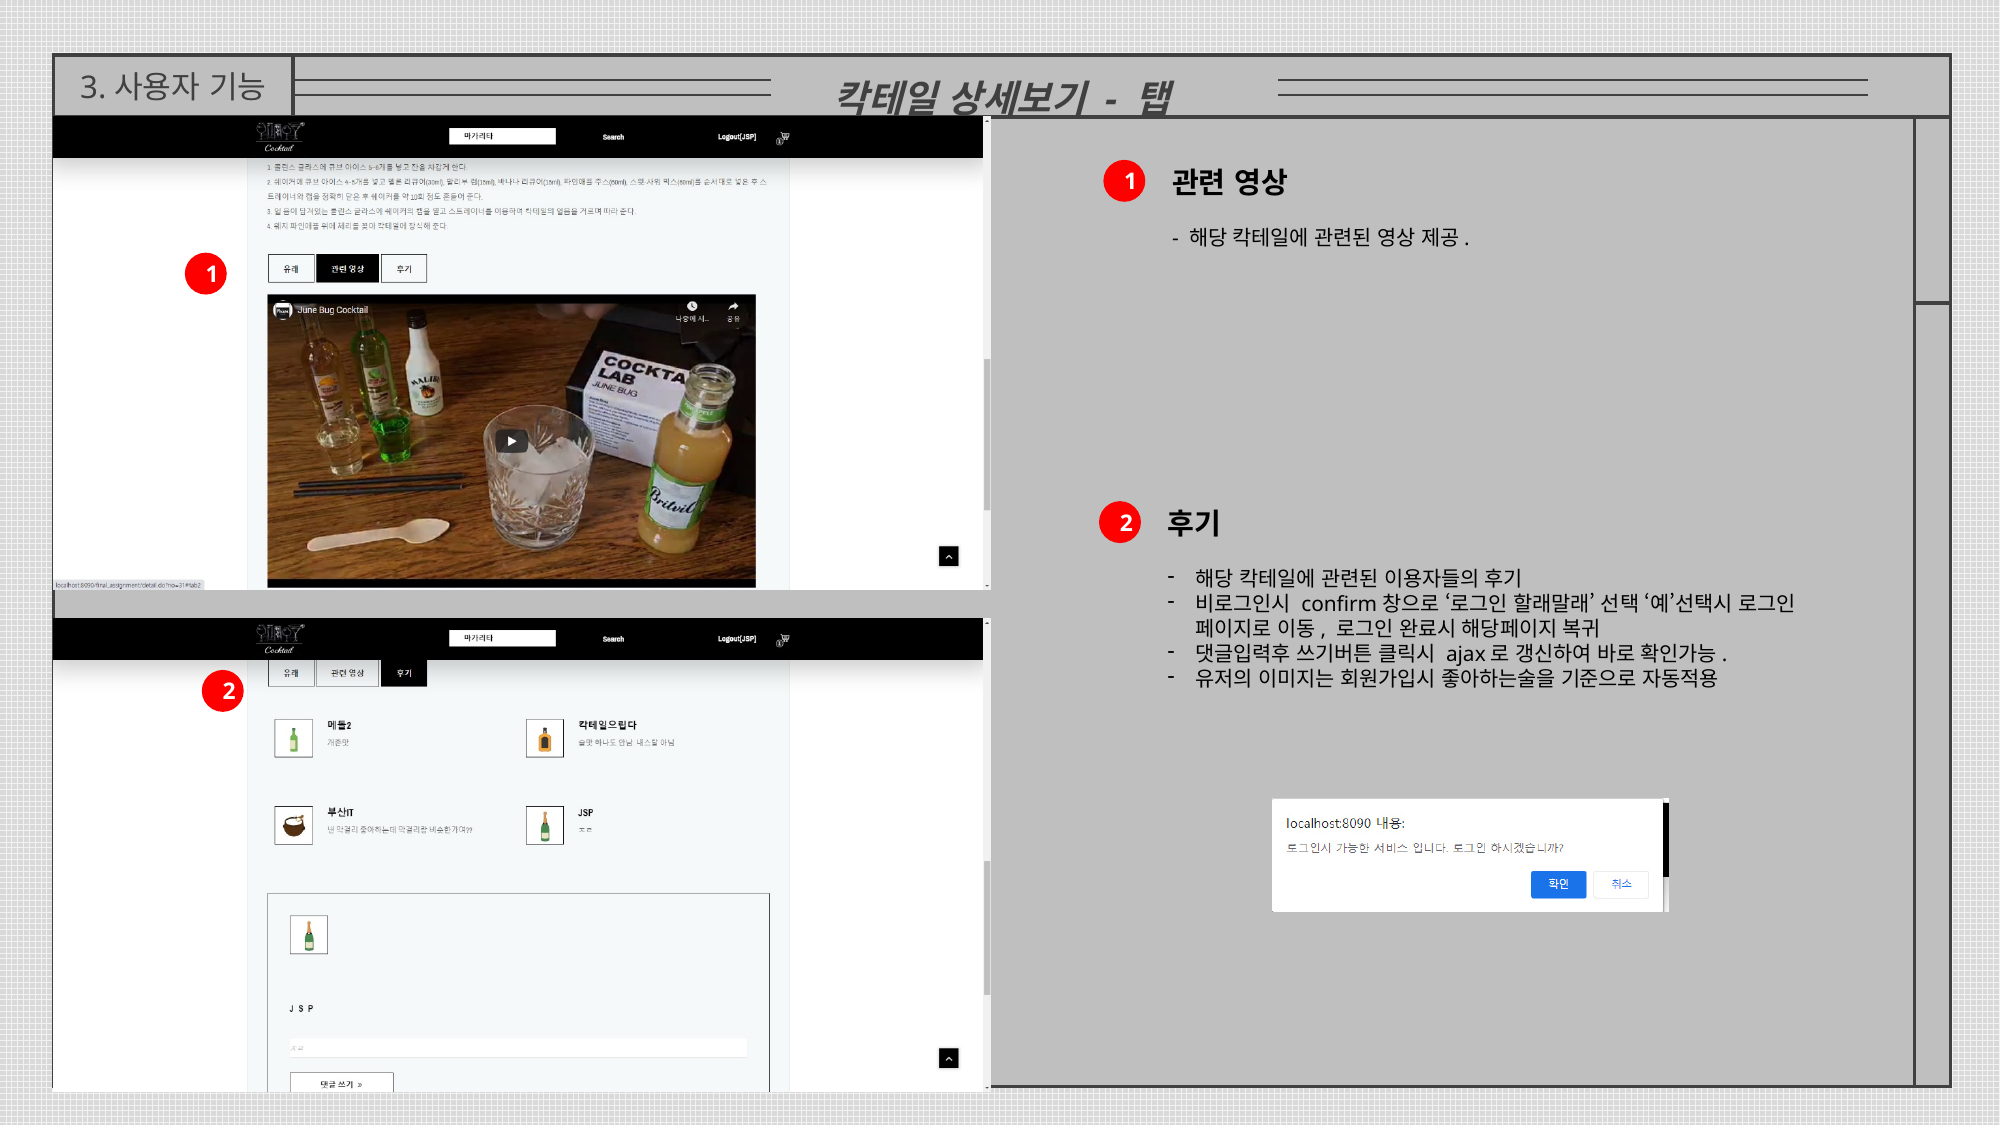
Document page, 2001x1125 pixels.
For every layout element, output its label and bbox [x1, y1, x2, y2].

picture [1272, 798, 1669, 912]
picture [53, 117, 991, 590]
picture [53, 618, 991, 1092]
text_box [53, 55, 1951, 1087]
